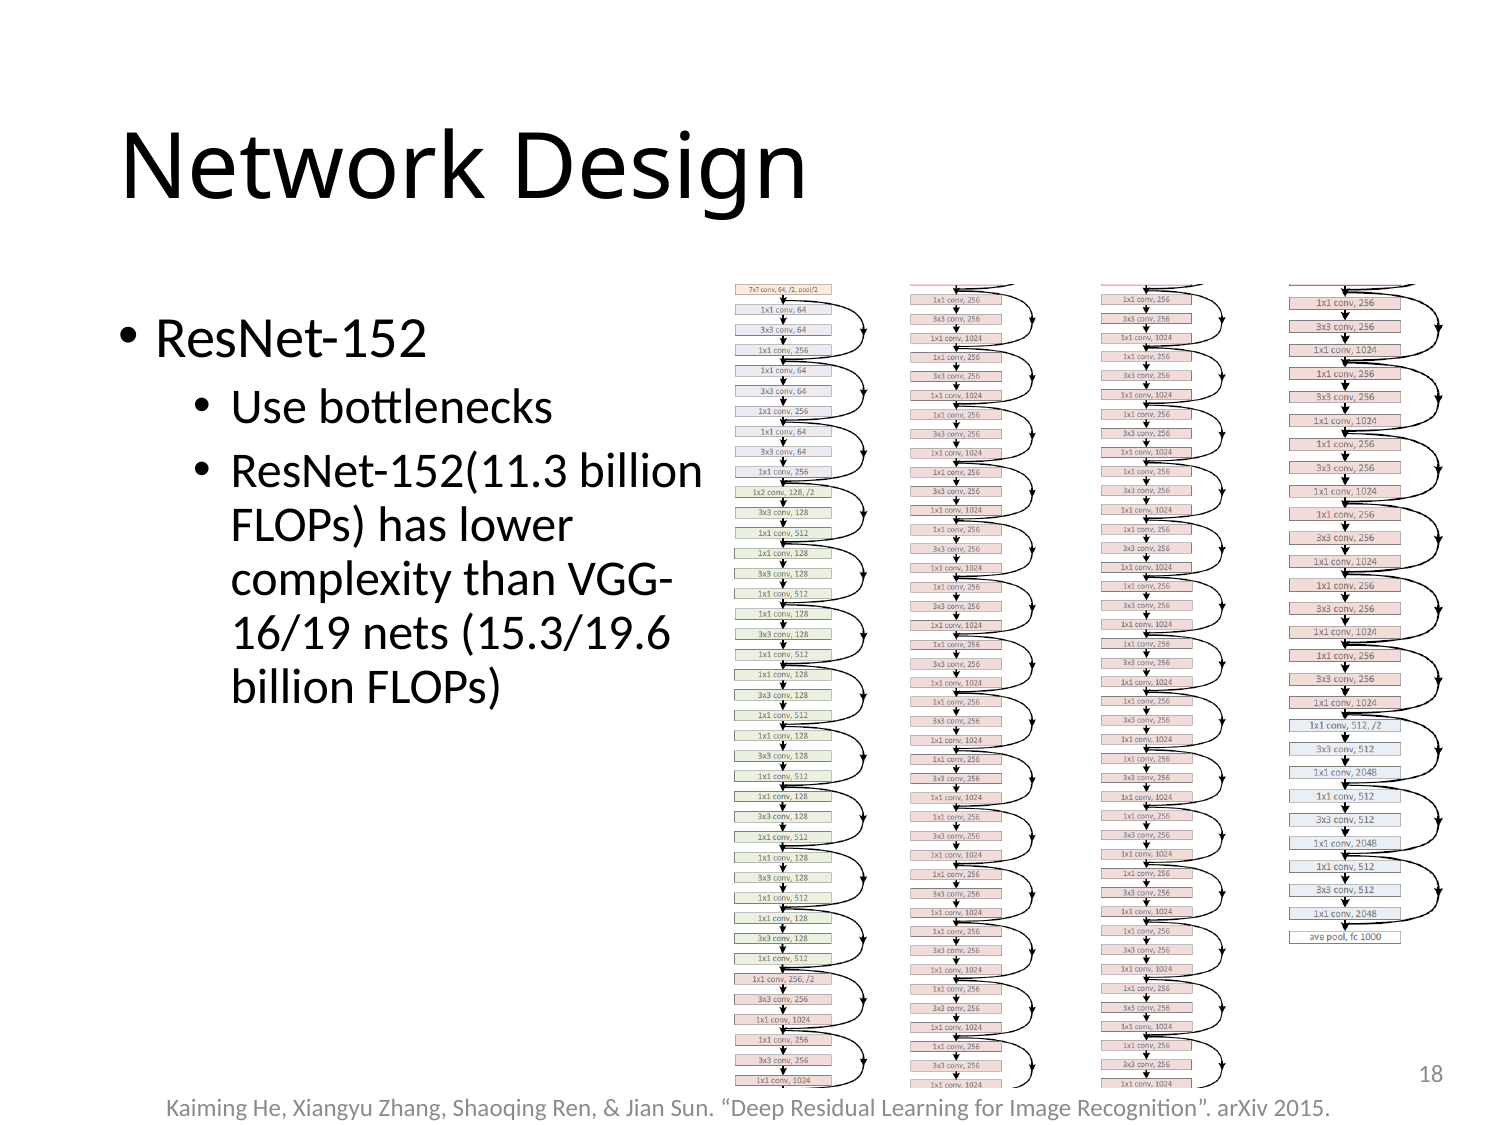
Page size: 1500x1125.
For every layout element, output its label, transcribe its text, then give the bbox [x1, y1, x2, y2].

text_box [684, 265, 1446, 1088]
list ResNet-152 Use bottlenecks ResNet-152(11.3 billion FLOPs) has lower complexity than VGG-16/19 nets (15.3/19.6 billion FLOPs) [103, 299, 684, 1014]
footer Kaiming He, Xiangyu Zhang, Shaoqing Ren, & Jian Sun. “Deep Residual Learning for Image Recognition”. arXiv 2015. [0, 1076, 1500, 1125]
slide_number 18 [1121, 1042, 1459, 1103]
title Network Design [103, 59, 1397, 278]
